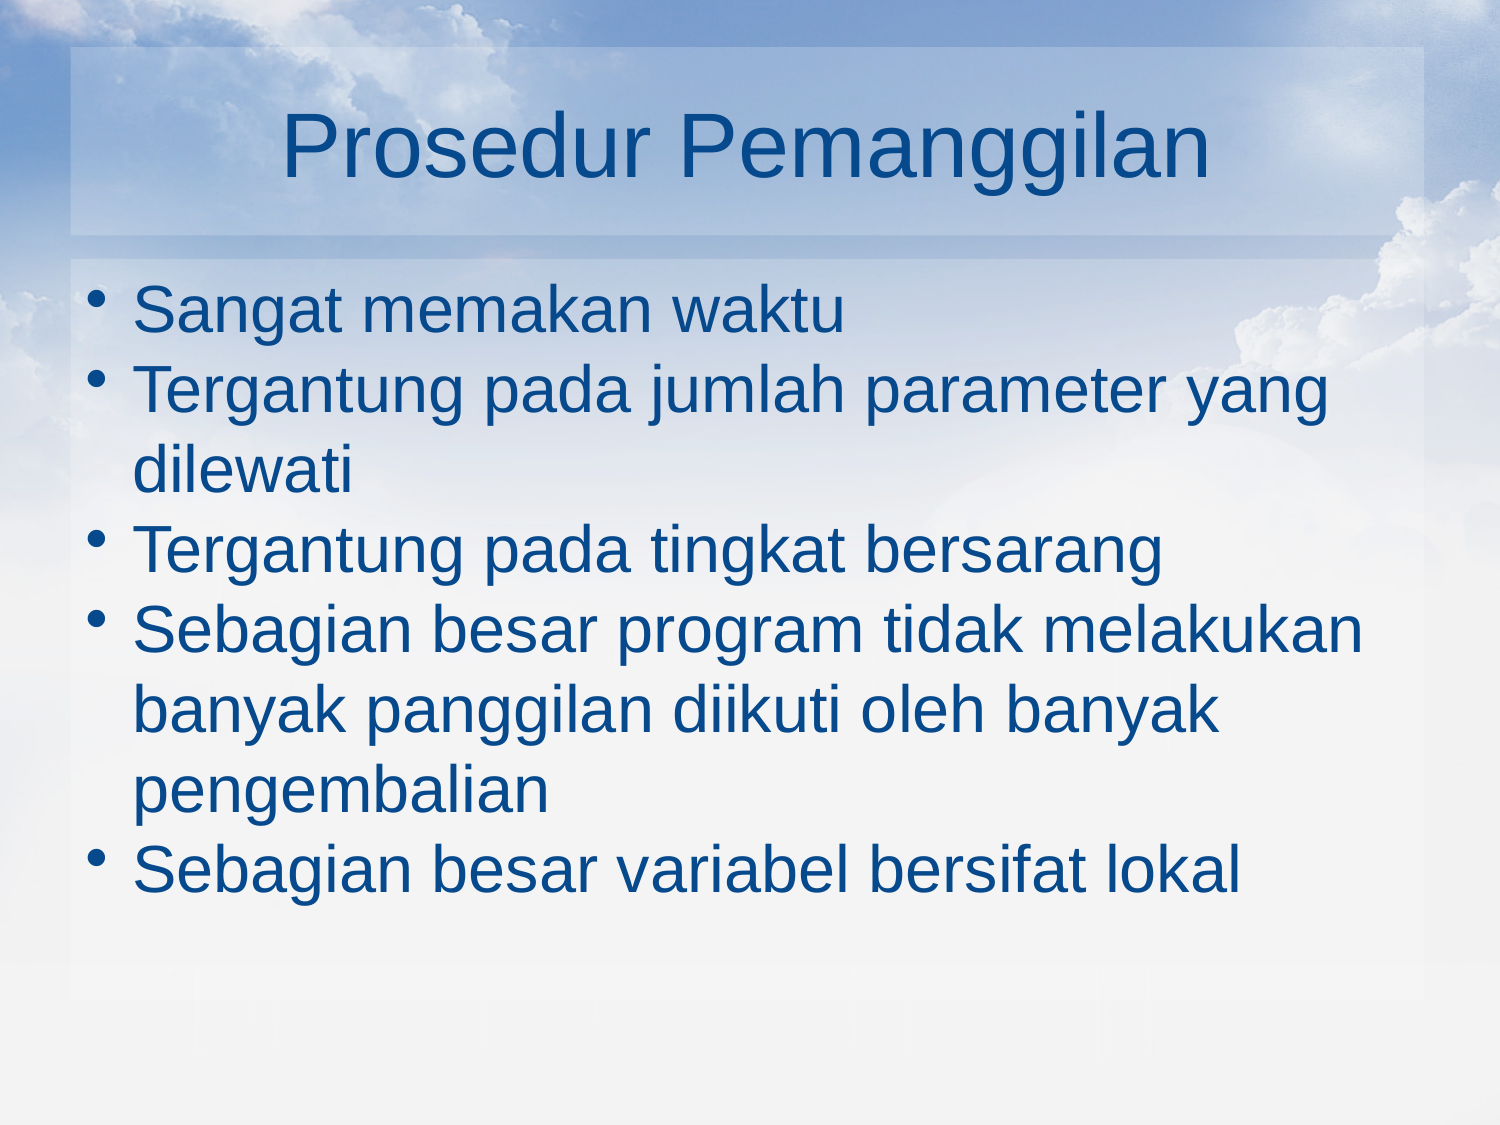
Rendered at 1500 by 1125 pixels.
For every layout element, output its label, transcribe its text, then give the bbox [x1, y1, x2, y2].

title Prosedur Pemanggilan [70, 47, 1425, 236]
picture [0, 0, 1500, 1125]
list Sangat memakan waktu Tergantung pada jumlah parameter yang dilewati Tergantung pada tingkat bersarang Sebagian besar program tidak melakukan banyak panggilan diikuti oleh banyak pengembalian Sebagian besar variabel bersifat lokal [70, 258, 1425, 1001]
